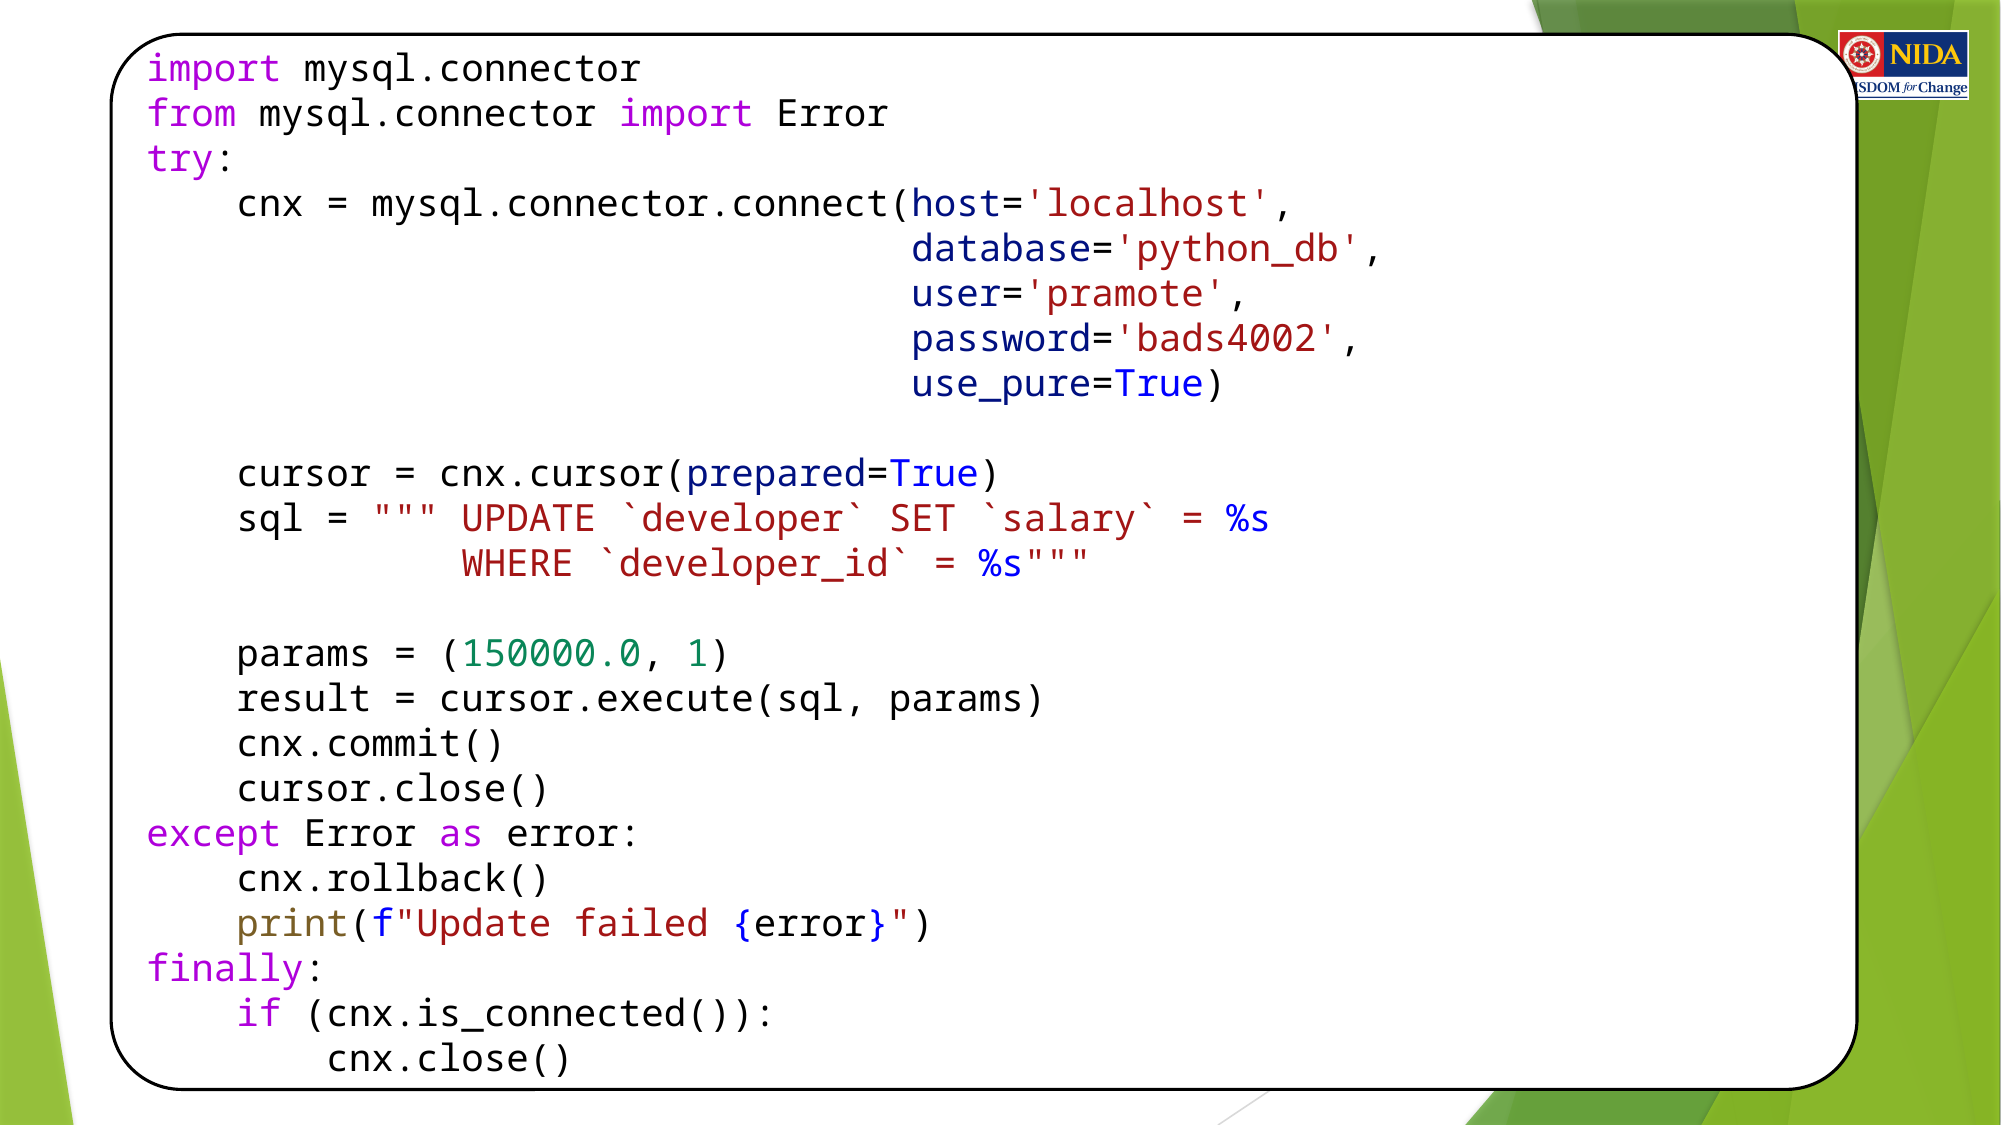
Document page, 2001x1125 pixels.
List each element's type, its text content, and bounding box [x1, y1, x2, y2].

picture [1838, 30, 1969, 100]
text_box import mysql.connector from mysql.connector import Error try: cnx = mysql.connector.connect(host='localhost', database='python_db', user='pramote', password='bads4002', use_pure=True) cursor = cnx.cursor(prepared=True) sql = """ UPDATE `developer` SET `salary` = %s WHERE `developer_id` = %s""" params = (150000.0, 1) result = cursor.execute(sql, params) cnx.commit() cursor.close() except Error as error: cnx.rollback() print(f"Update failed {error}") finally: if (cnx.is_connected()): cnx.close() [109, 32, 1859, 1092]
